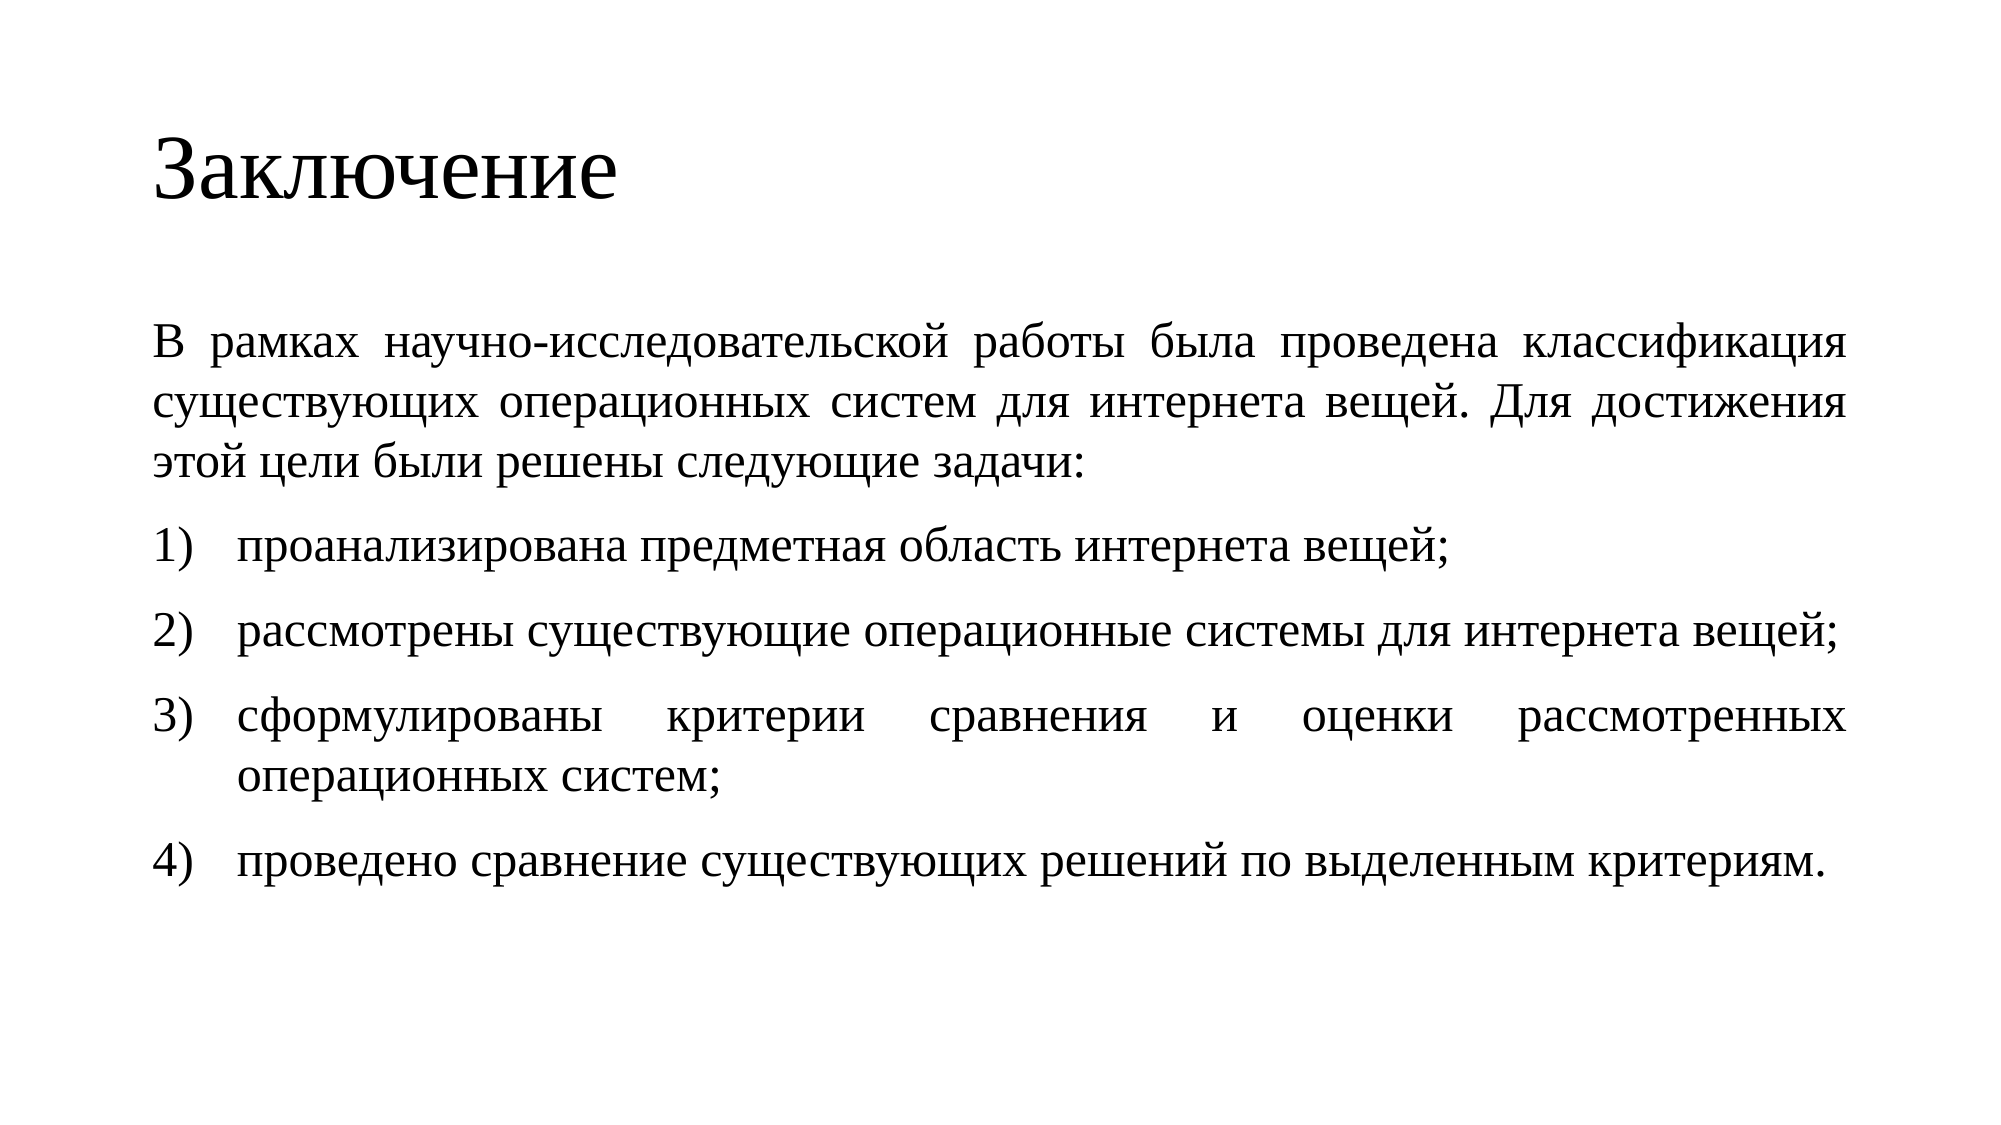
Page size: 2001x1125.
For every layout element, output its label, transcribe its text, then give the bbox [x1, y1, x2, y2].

title Заключение [137, 59, 1863, 278]
list В рамках научно-исследовательской работы была проведена классификация существующих операционных систем для интернета вещей. Для достижения этой цели были решены следующие задачи: проанализирована предметная область интернета вещей; рассмотрены существующие операционные системы для интернета вещей; сформулированы критерии сравнения и оценки рассмотренных операционных систем; проведено сравнение существующих решений по выделенным критериям. [137, 299, 1863, 1014]
